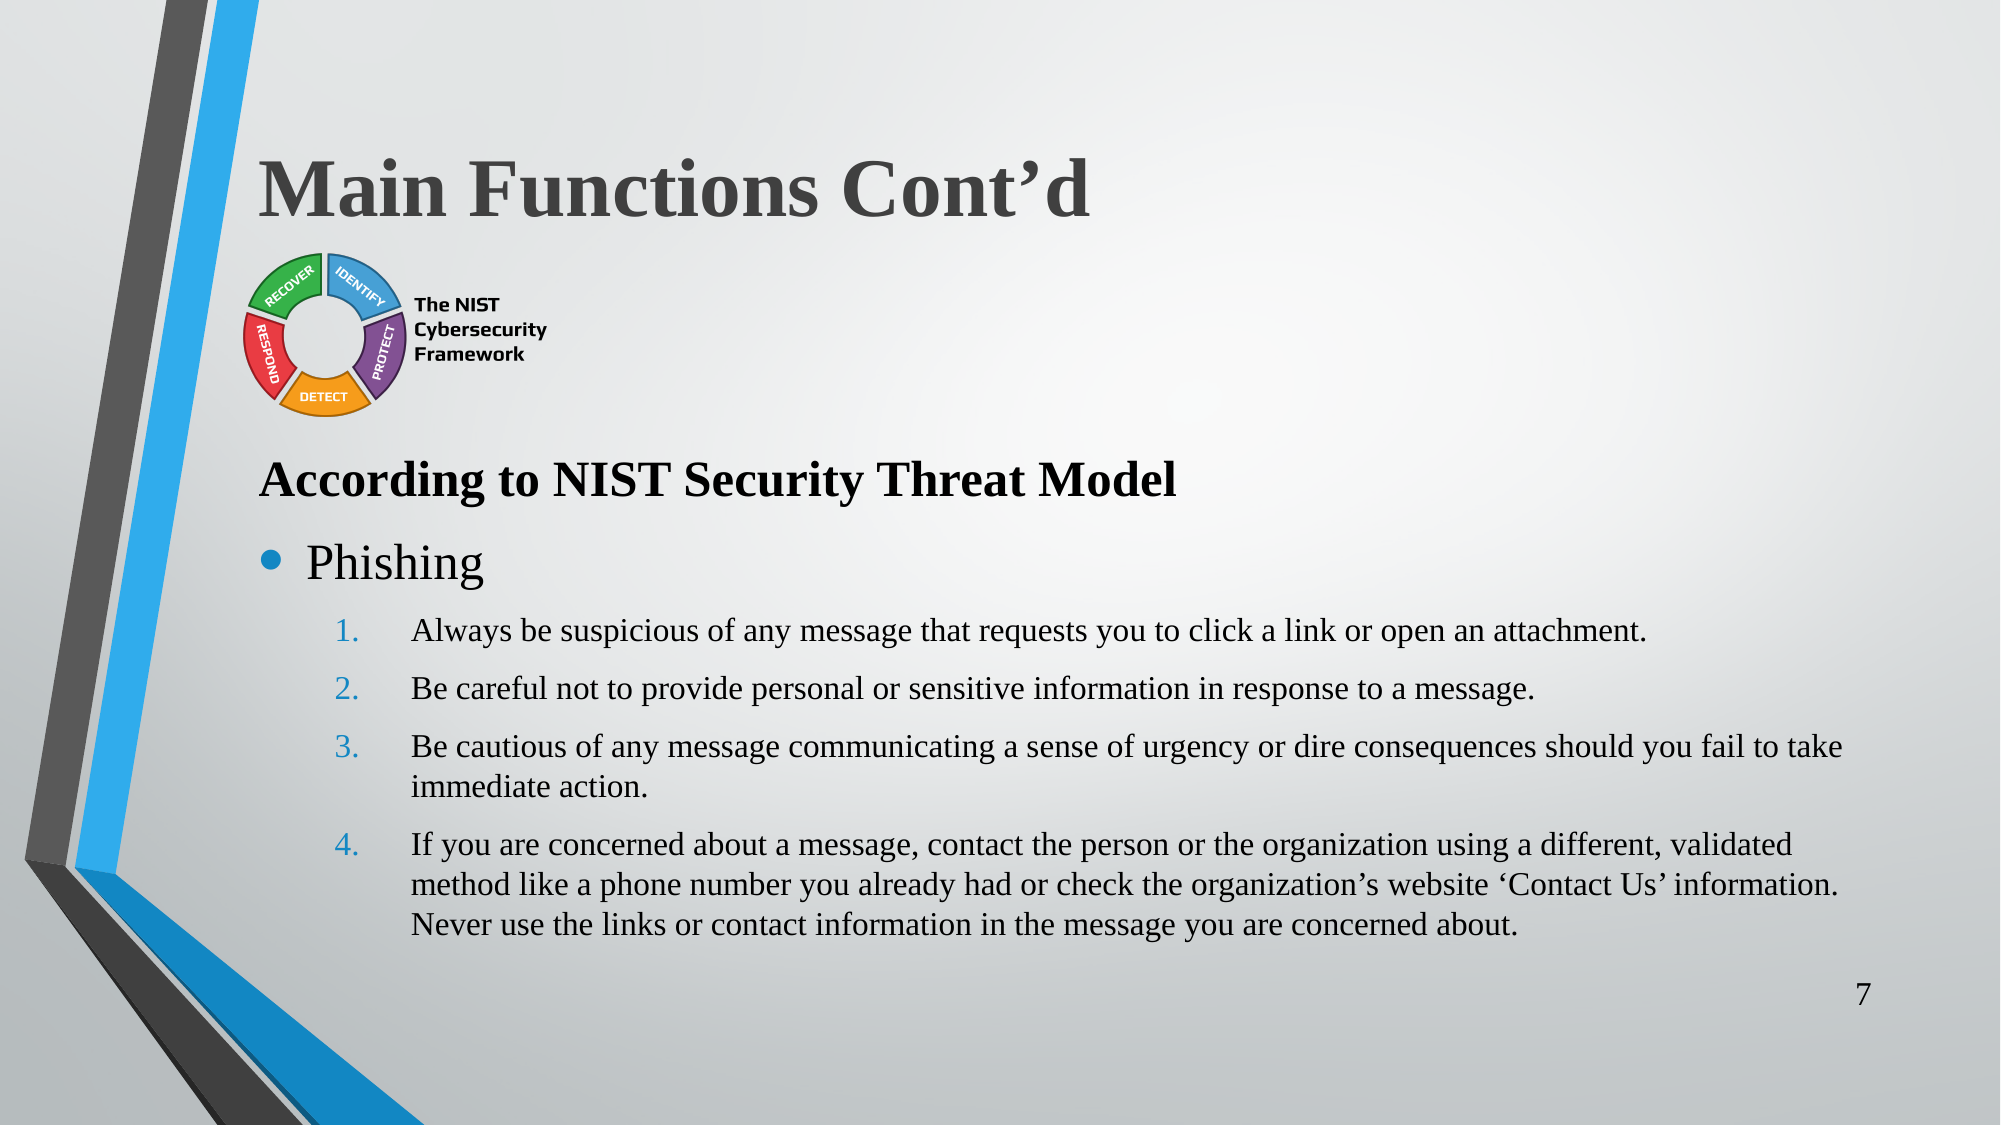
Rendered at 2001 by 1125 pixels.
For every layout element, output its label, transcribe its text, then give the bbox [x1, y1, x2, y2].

slide_number 7 [1796, 962, 1887, 1023]
picture [243, 253, 547, 417]
title Main Functions Cont’d [243, 112, 1887, 254]
list According to NIST Security Threat Model Phishing Always be suspicious of any message that requests you to click a link or open an attachment. Be careful not to provide personal or sensitive information in response to a message. Be cautious of any message communicating a sense of urgency or dire consequences should you fail to take immediate action. If you are concerned about a message, contact the person or the organization using a different, validated method like a phone number you already had or check the organization’s website ‘Contact Us’ information. Never use the links or contact information in the message you are concerned about. [243, 437, 1887, 950]
